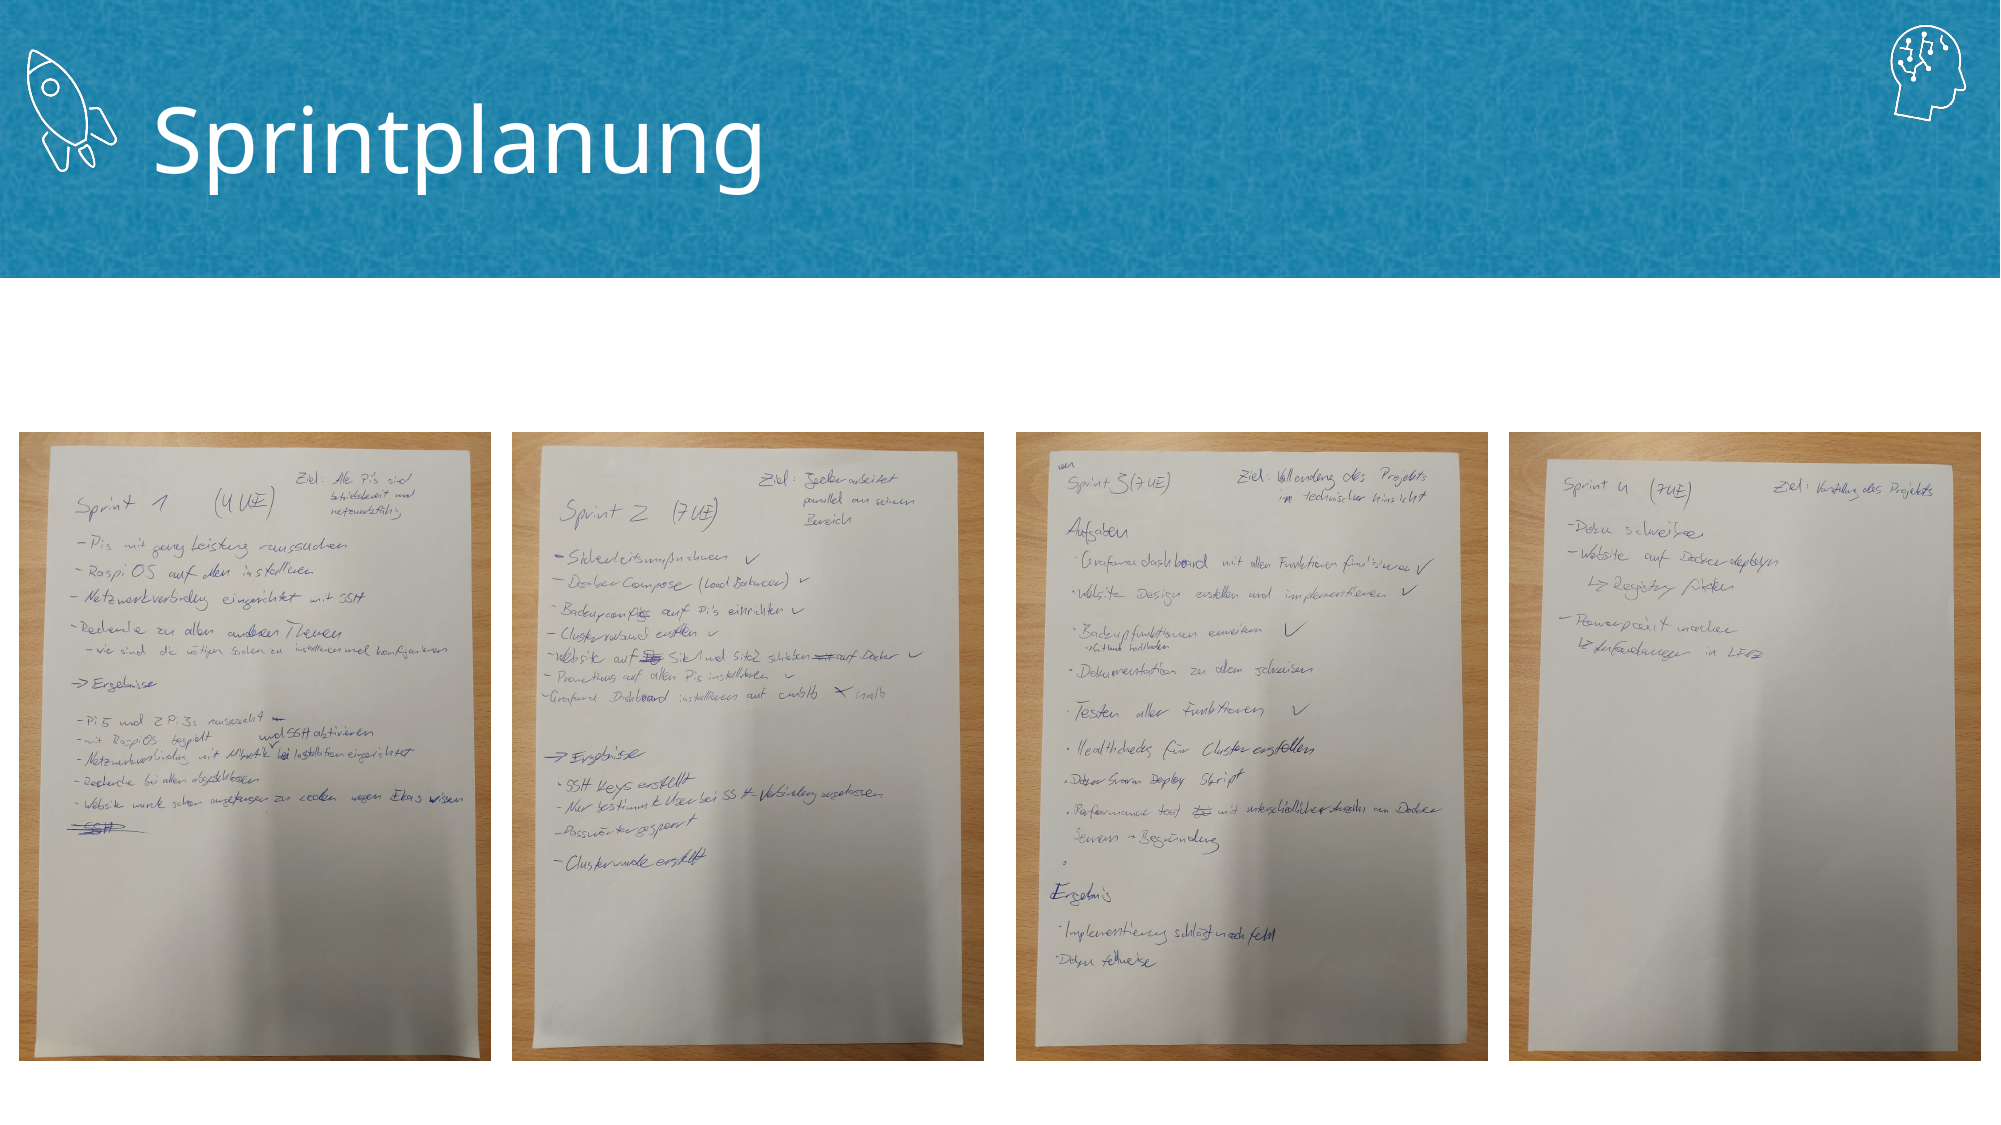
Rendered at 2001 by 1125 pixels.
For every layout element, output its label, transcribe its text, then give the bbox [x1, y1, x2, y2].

picture [1863, 8, 1994, 139]
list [1508, 432, 1981, 1062]
picture [19, 432, 492, 1062]
picture [1016, 432, 1489, 1062]
picture [0, 37, 137, 195]
picture [511, 432, 984, 1062]
title Sprintplanung [137, 34, 1863, 253]
